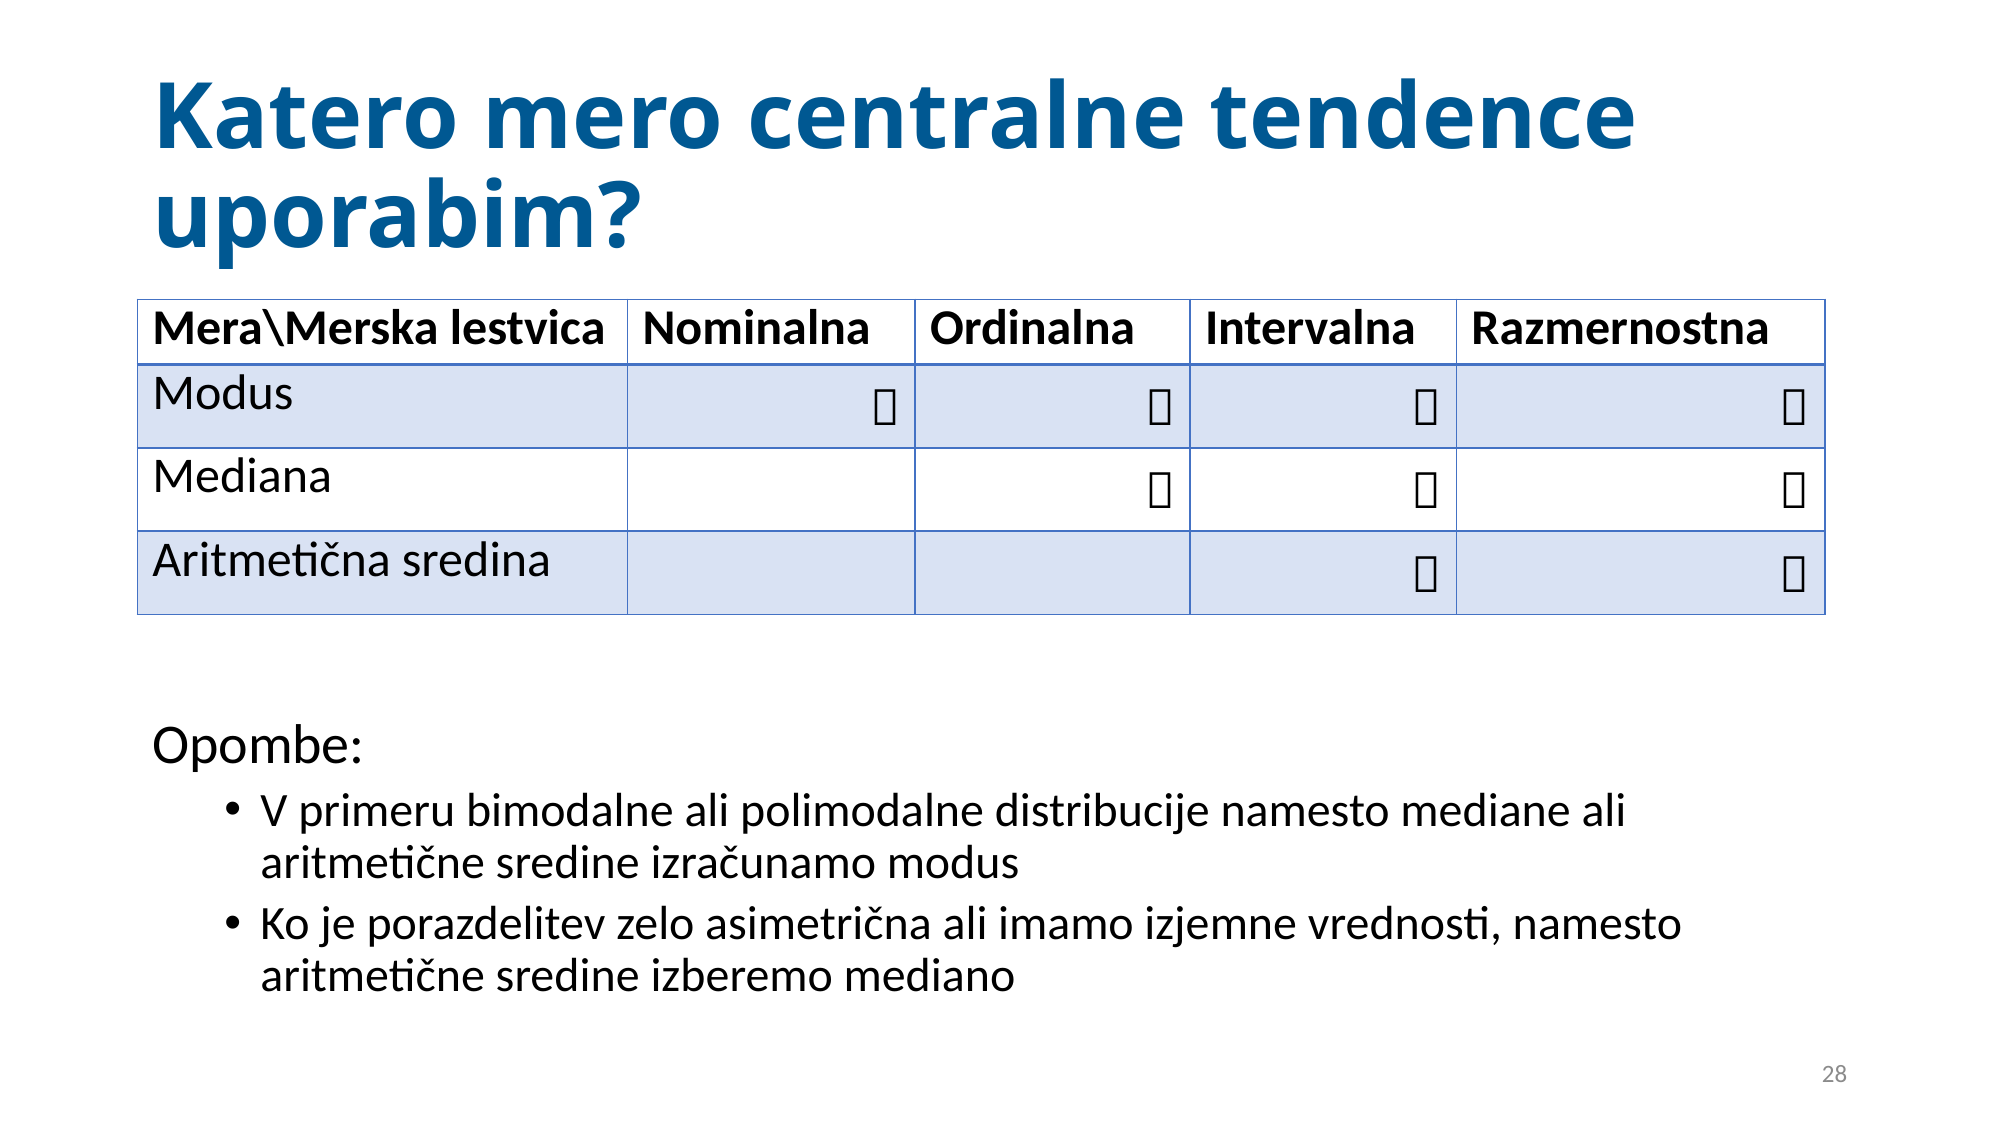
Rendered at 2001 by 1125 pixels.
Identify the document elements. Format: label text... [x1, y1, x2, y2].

table_cell Modus [138, 366, 627, 447]
table_cell  [628, 366, 914, 447]
table_cell  [916, 366, 1189, 447]
table_cell  [1457, 449, 1824, 530]
table_cell [628, 449, 914, 530]
table_header Ordinalna [916, 300, 1189, 363]
table_cell  [1191, 532, 1456, 614]
table_cell [916, 532, 1189, 614]
table_header Intervalna [1191, 300, 1456, 363]
table_cell Mediana [138, 449, 627, 530]
slide_number 28 [1412, 1042, 1863, 1103]
table_cell  [1457, 532, 1824, 614]
table_header Razmernostna [1457, 300, 1824, 363]
table_cell  [1457, 366, 1824, 447]
title Katero mero centralne tendence uporabim? [137, 59, 1863, 278]
table_header Mera\Merska lestvica [138, 300, 627, 363]
list Opombe: V primeru bimodalne ali polimodalne distribucije namesto mediane ali aritmetične sredine izračunamo modus Ko je porazdelitev zelo asimetrična ali imamo izjemne vrednosti, namesto aritmetične sredine izberemo mediano [137, 299, 1863, 1014]
table_cell  [1191, 366, 1456, 447]
table_cell [628, 532, 914, 614]
table_header Nominalna [628, 300, 914, 363]
table_cell  [916, 449, 1189, 530]
table_cell Aritmetična sredina [138, 532, 627, 614]
table_cell  [1191, 449, 1456, 530]
